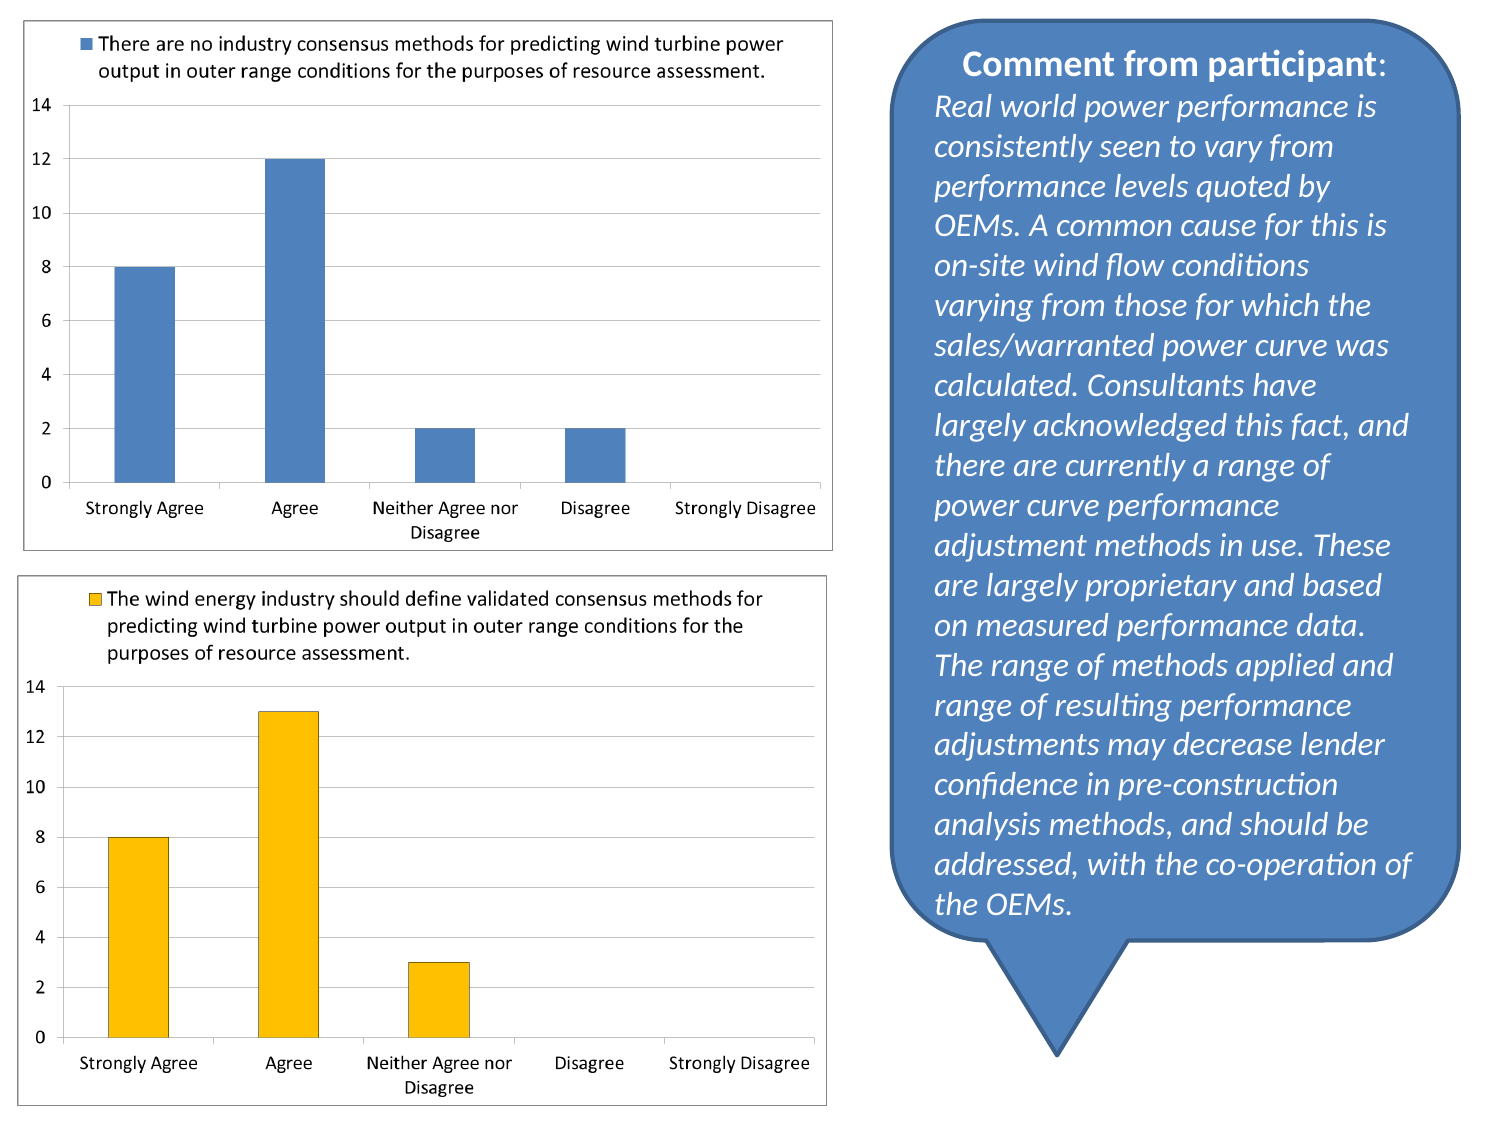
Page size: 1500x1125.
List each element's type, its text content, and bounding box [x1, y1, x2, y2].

picture [17, 575, 827, 1107]
picture [23, 20, 833, 551]
text_box Comment from participant: Real world power performance is consistently seen to vary from performance levels quoted by OEMs. A common cause for this is on-site wind flow conditions varying from those for which the sales/warranted power curve was calculated. Consultants have largely acknowledged this fact, and there are currently a range of power curve performance adjustment methods in use. These are largely proprietary and based on measured performance data. The range of methods applied and range of resulting performance adjustments may decrease lender confidence in pre-construction analysis methods, and should be addressed, with the co-operation of the OEMs. [889, 18, 1461, 1058]
